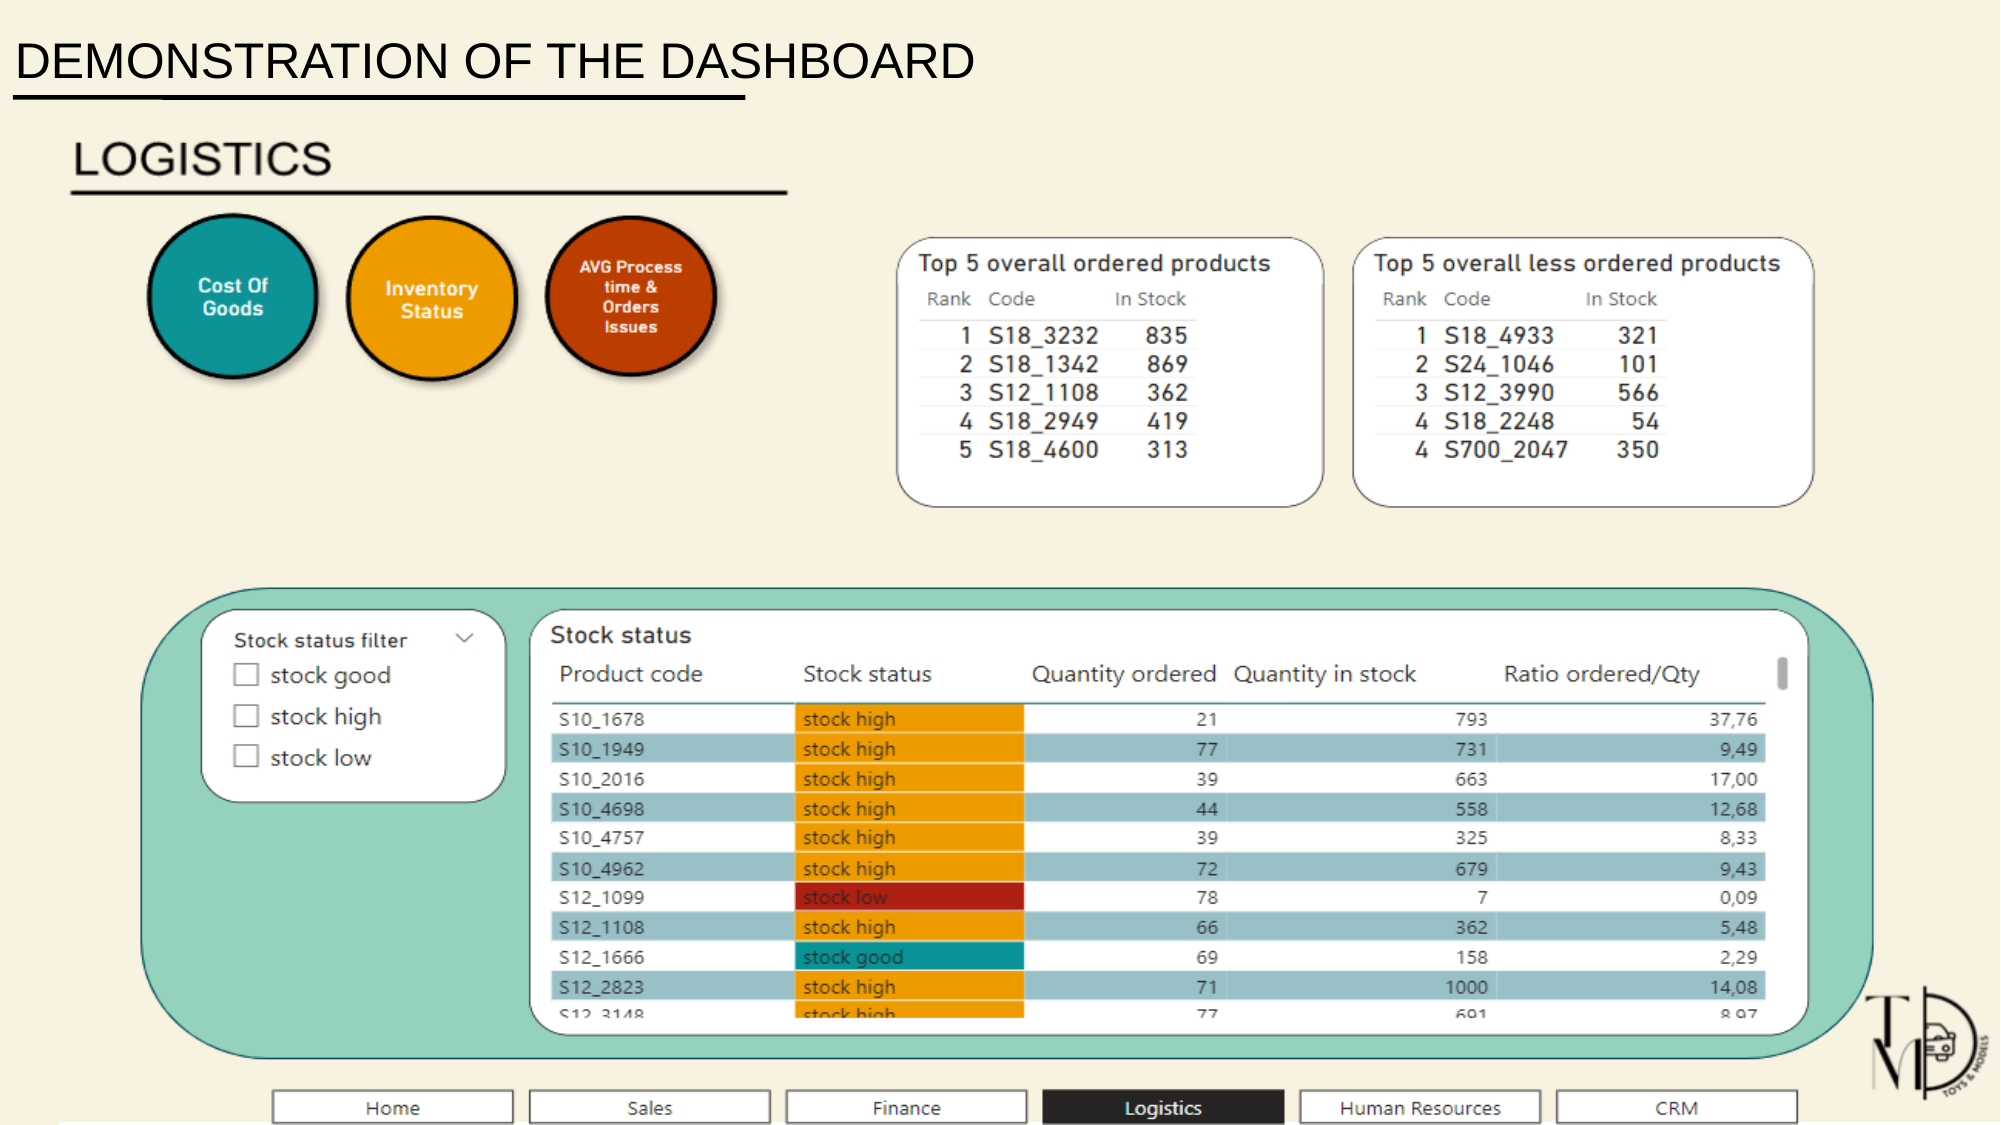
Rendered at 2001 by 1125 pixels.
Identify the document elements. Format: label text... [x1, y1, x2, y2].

picture [58, 126, 2000, 1125]
text_box DEMONSTRATION OF THE DASHBOARD [0, 21, 1080, 97]
